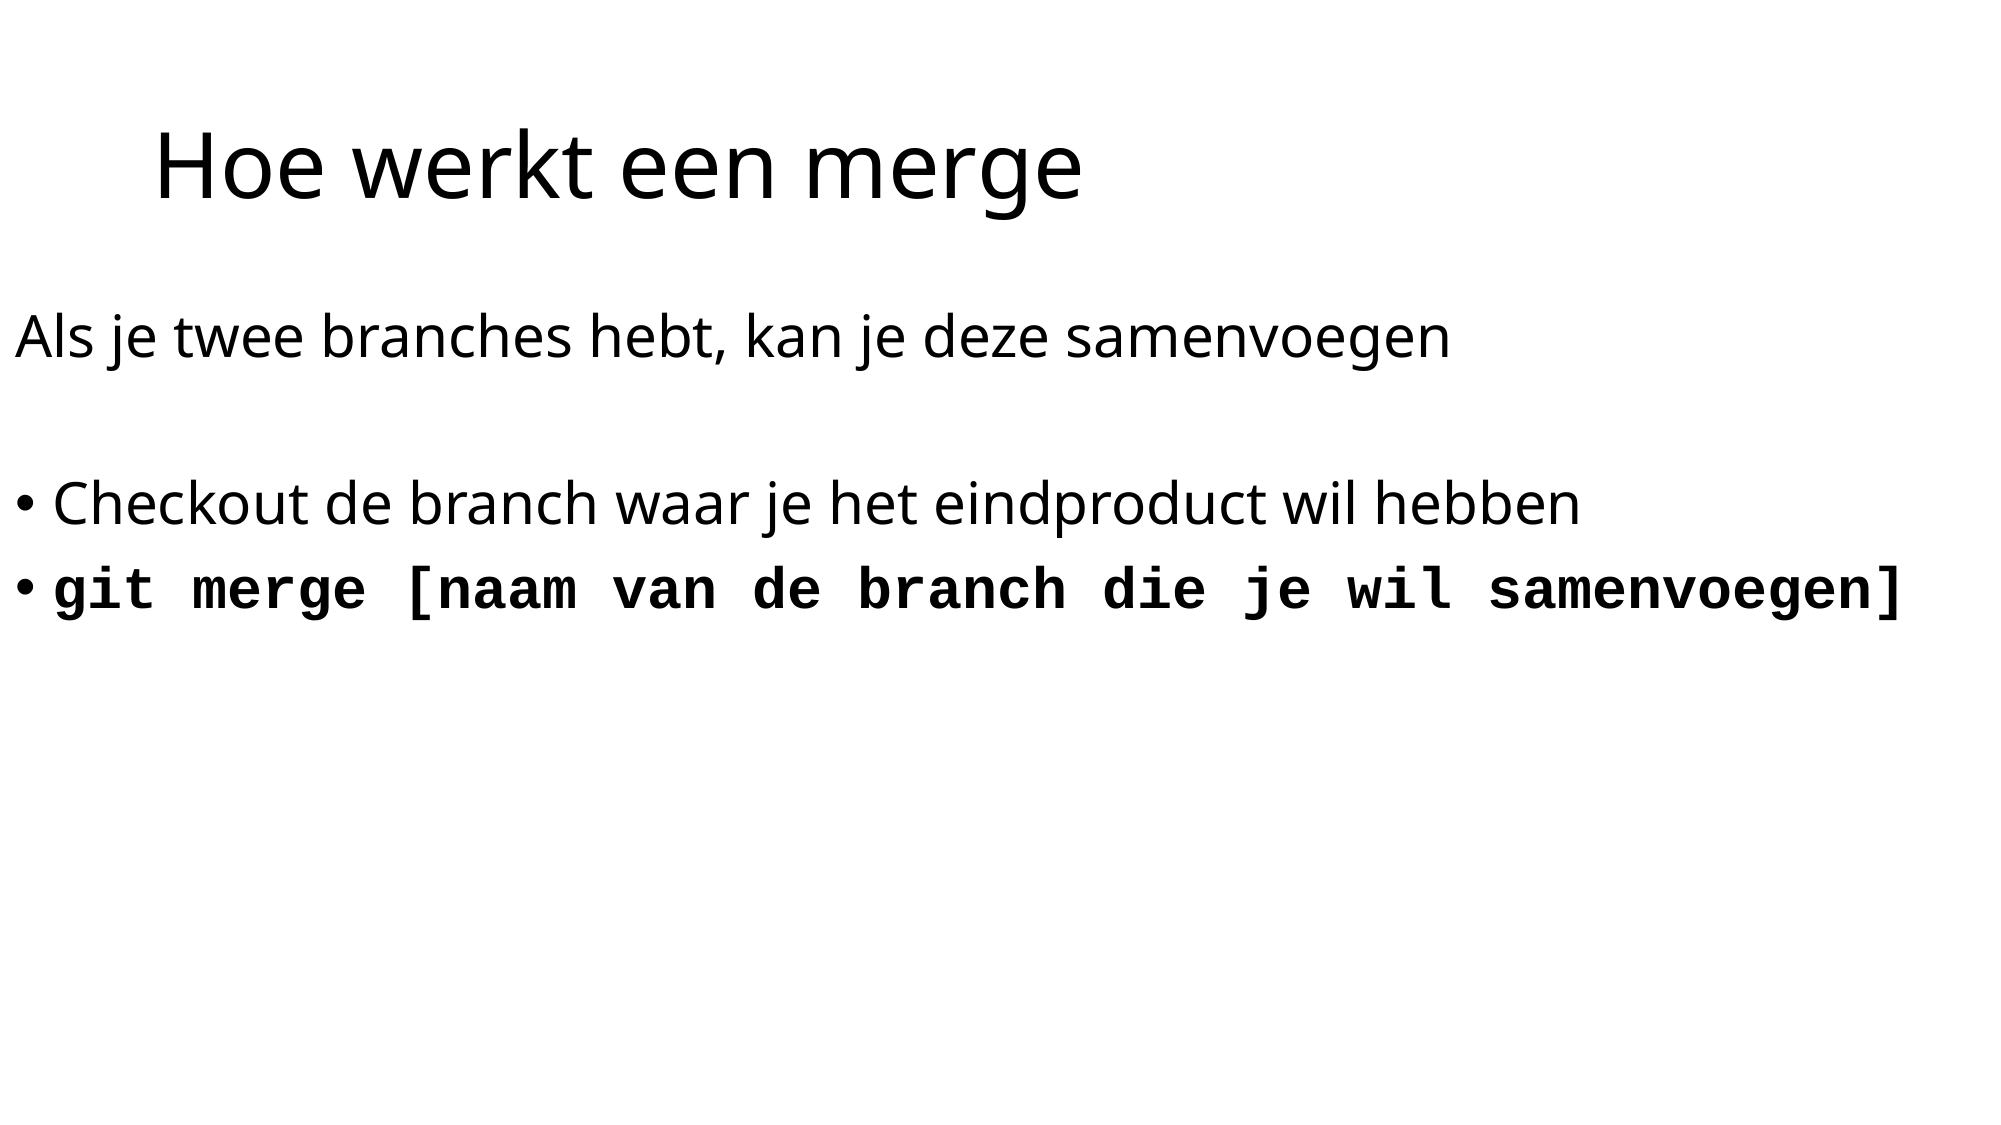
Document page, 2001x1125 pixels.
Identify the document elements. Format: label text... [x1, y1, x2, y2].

list Als je twee branches hebt, kan je deze samenvoegen Checkout de branch waar je het eindproduct wil hebben git merge [naam van de branch die je wil samenvoegen] [0, 299, 2000, 1014]
title Hoe werkt een merge [137, 59, 1863, 278]
